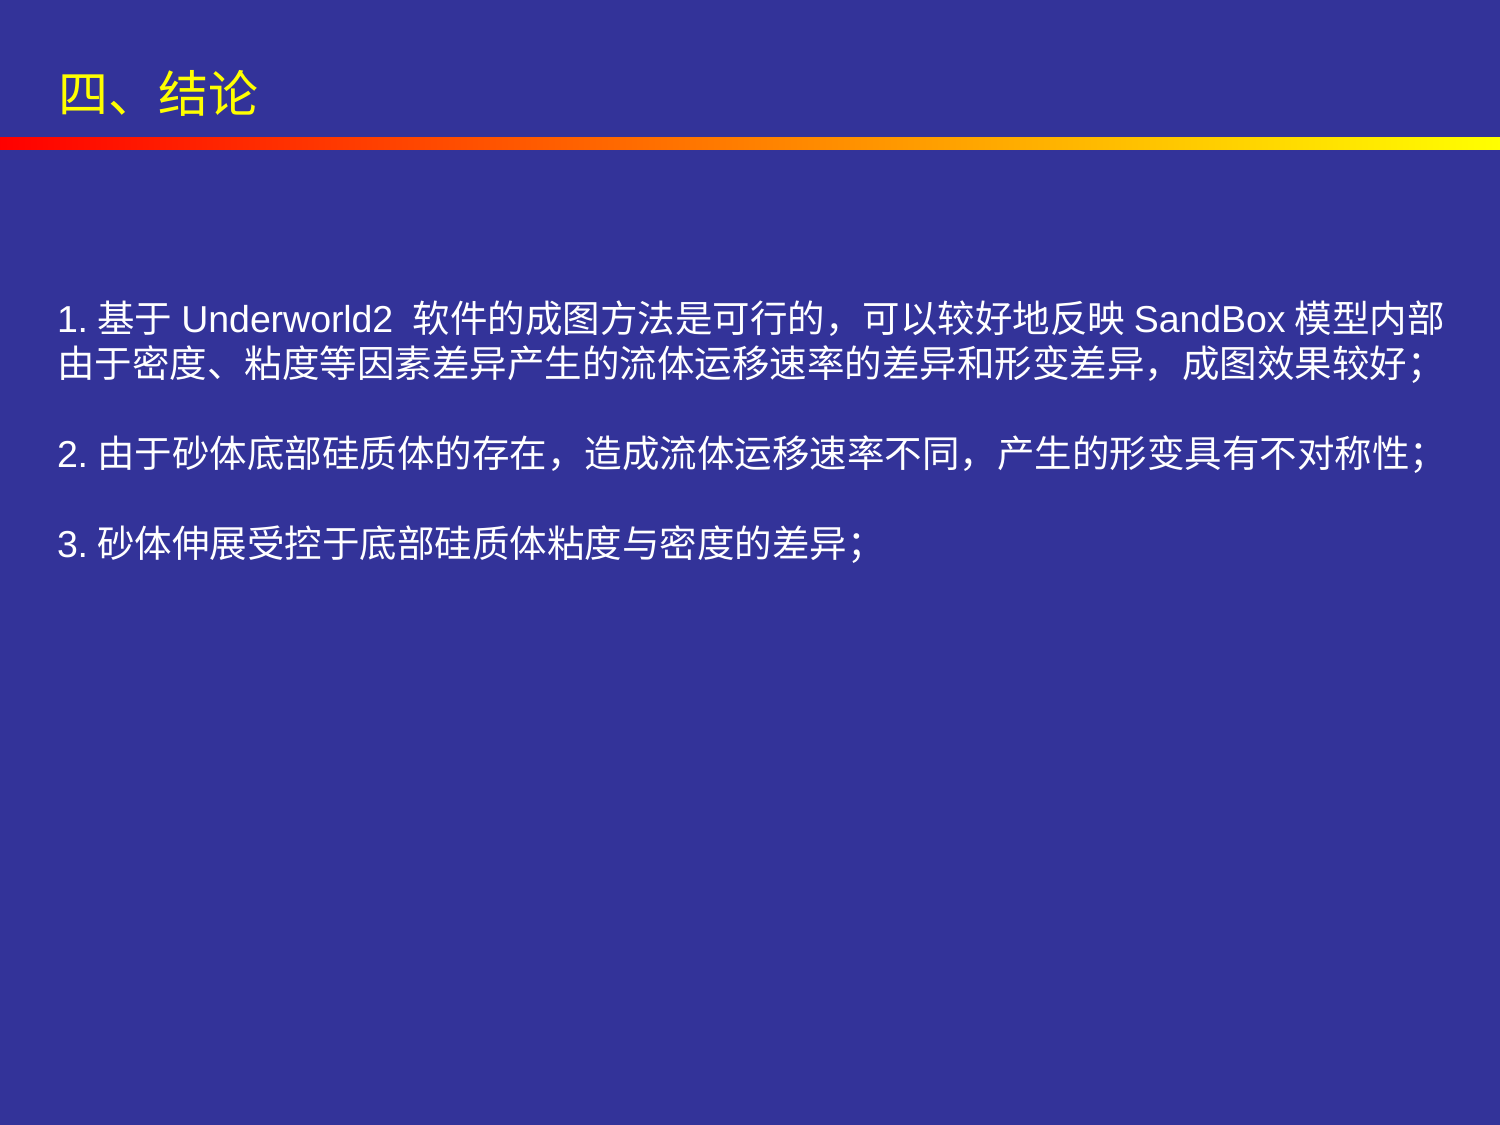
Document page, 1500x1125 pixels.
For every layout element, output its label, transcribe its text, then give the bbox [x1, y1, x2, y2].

text_box 四、结论 [43, 10, 274, 130]
text_box 1.基于Underworld2 软件的成图方法是可行的，可以较好地反映SandBox模型内部由于密度、粘度等因素差异产生的流体运移速率的差异和形变差异，成图效果较好； 2.由于砂体底部硅质体的存在，造成流体运移速率不同，产生的形变具有不对称性； 3.砂体伸展受控于底部硅质体粘度与密度的差异； [42, 287, 1463, 708]
